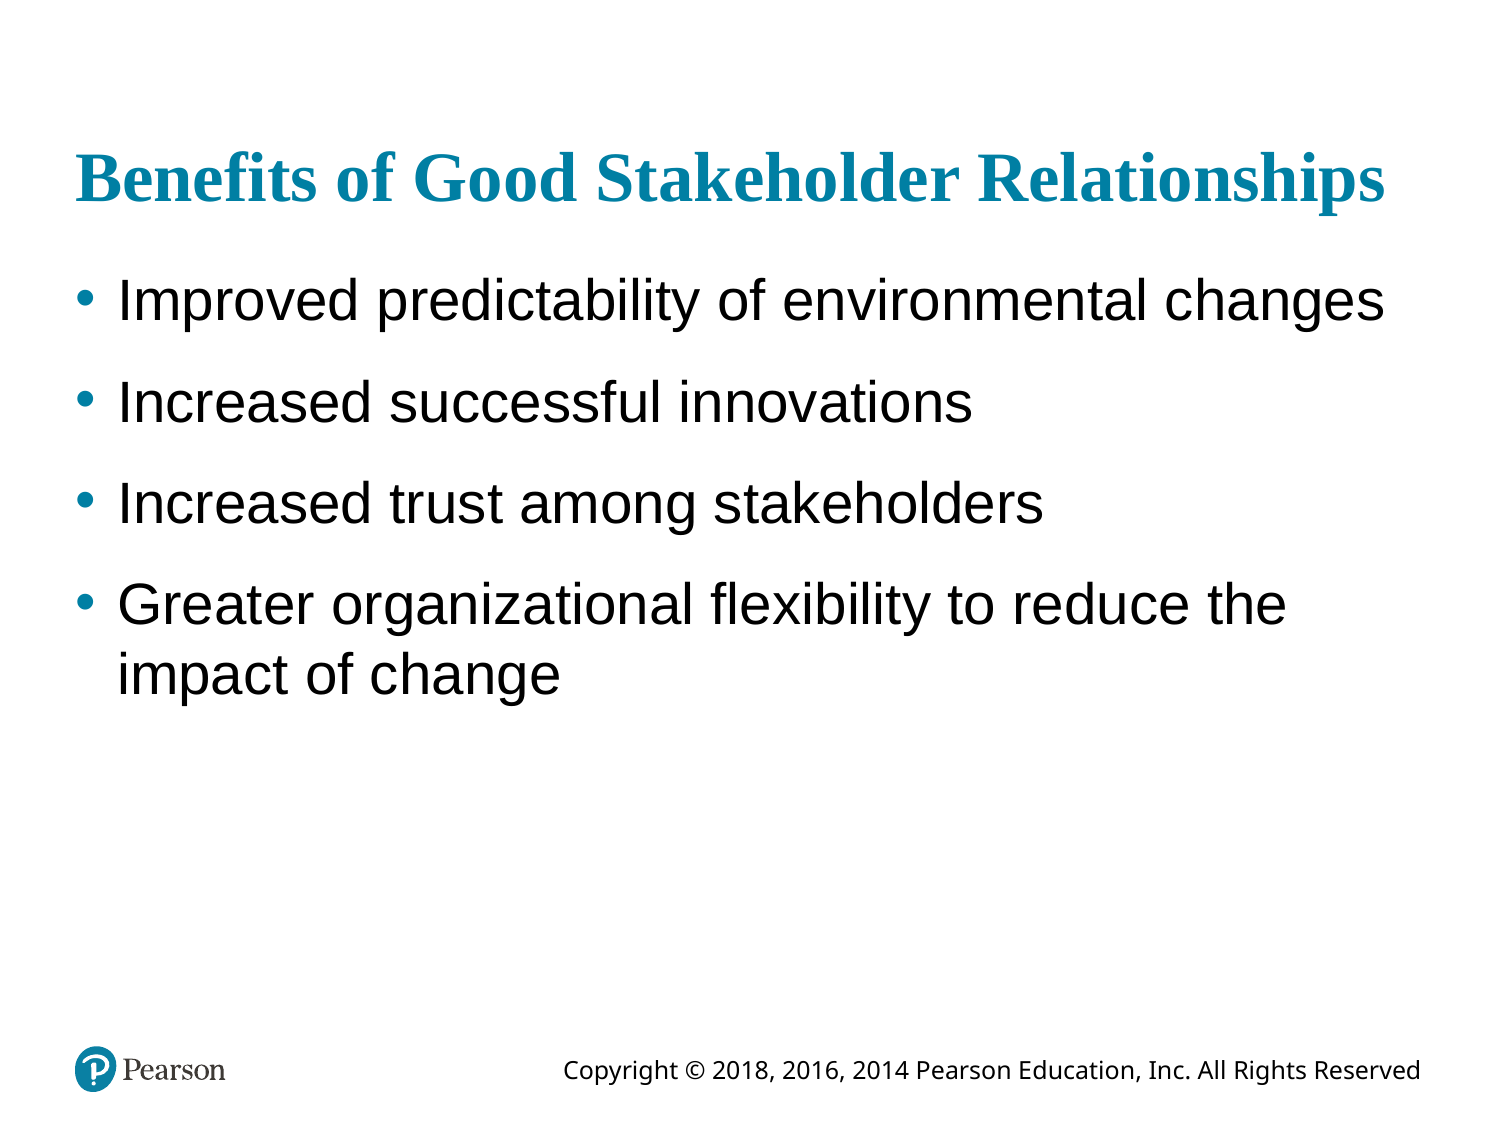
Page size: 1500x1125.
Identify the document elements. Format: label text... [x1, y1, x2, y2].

list Improved predictability of environmental changes Increased successful innovations Increased trust among stakeholders Greater organizational flexibility to reduce the impact of change [75, 262, 1425, 1005]
title Benefits of Good Stakeholder Relationships [75, 35, 1425, 216]
